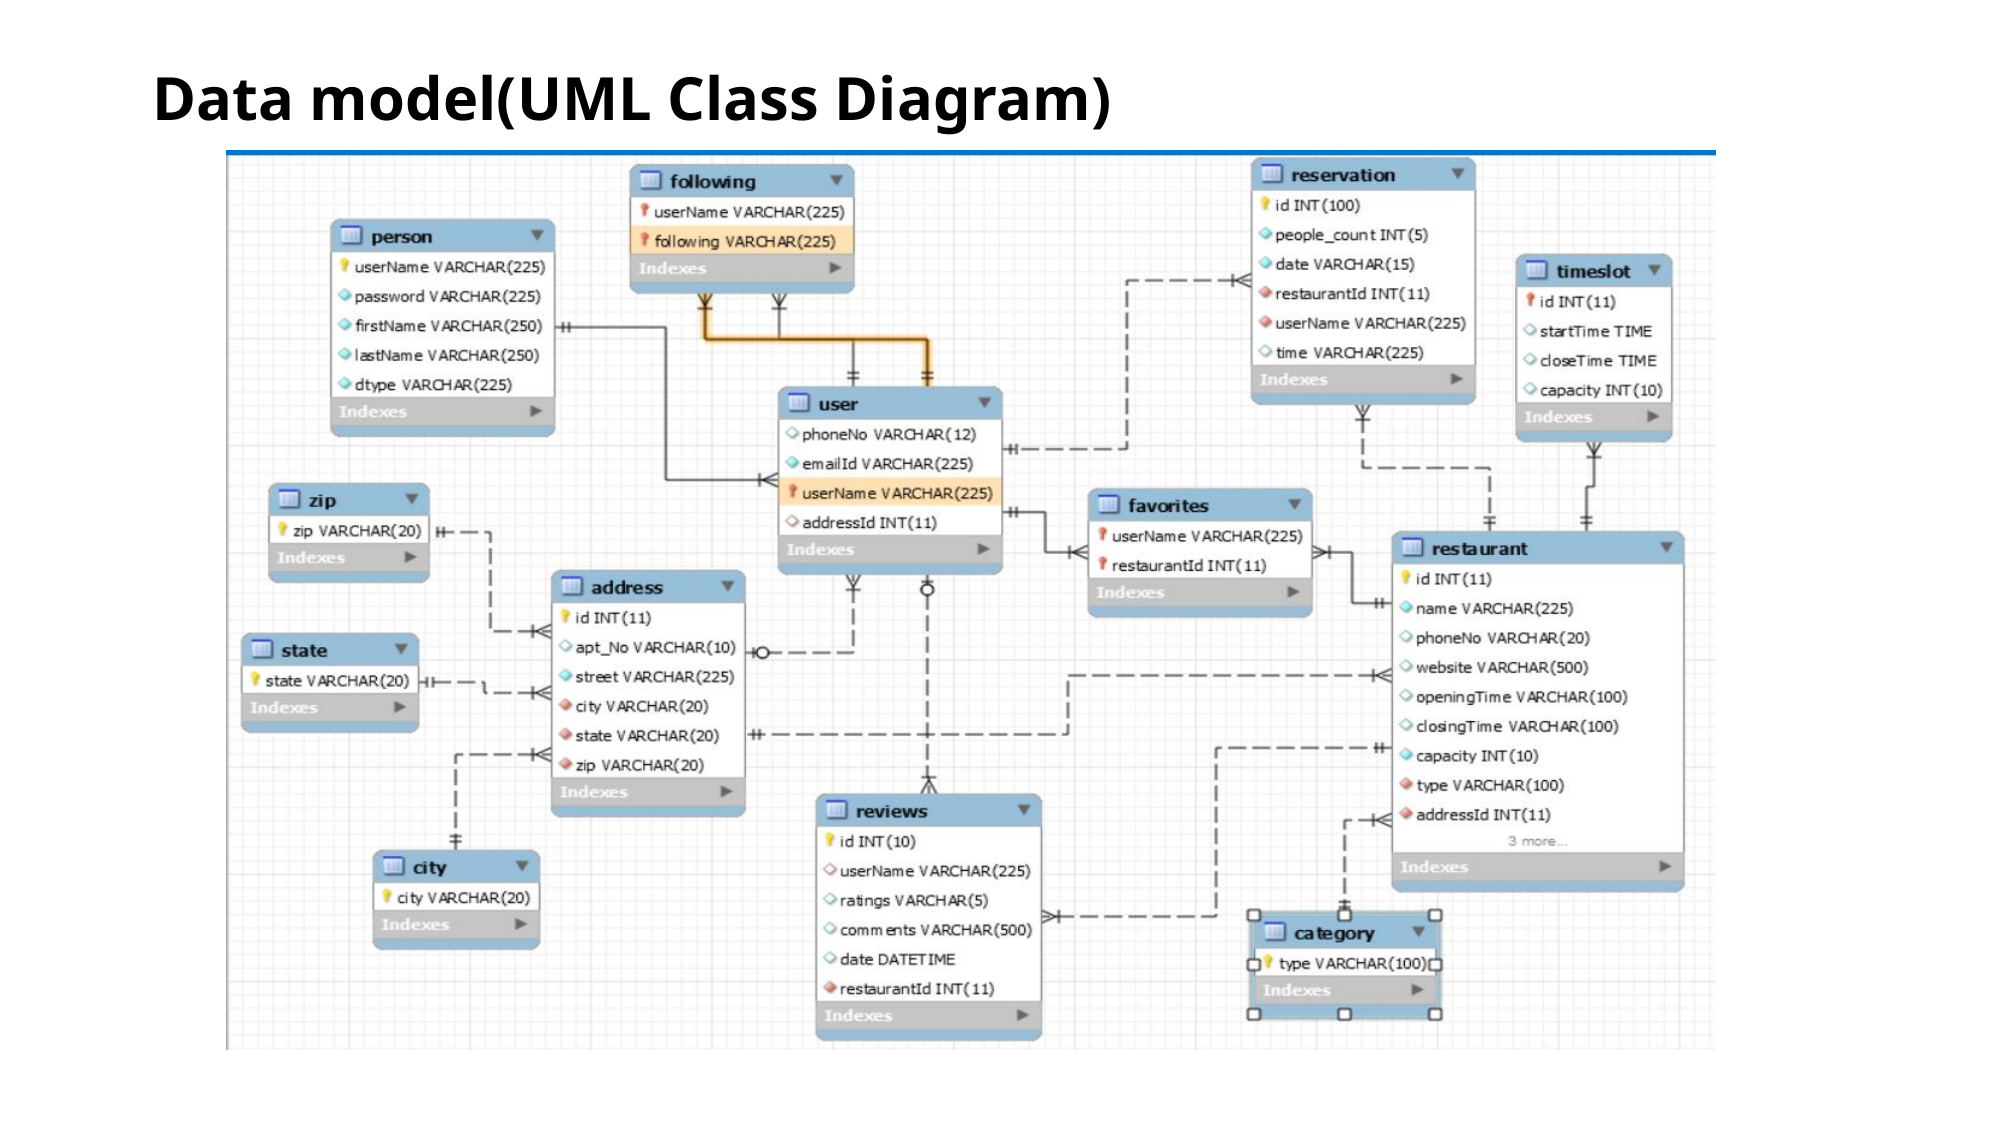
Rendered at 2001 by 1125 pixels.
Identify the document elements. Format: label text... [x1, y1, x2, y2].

title Data model(UML Class Diagram) [137, 59, 1863, 278]
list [225, 150, 1716, 1050]
